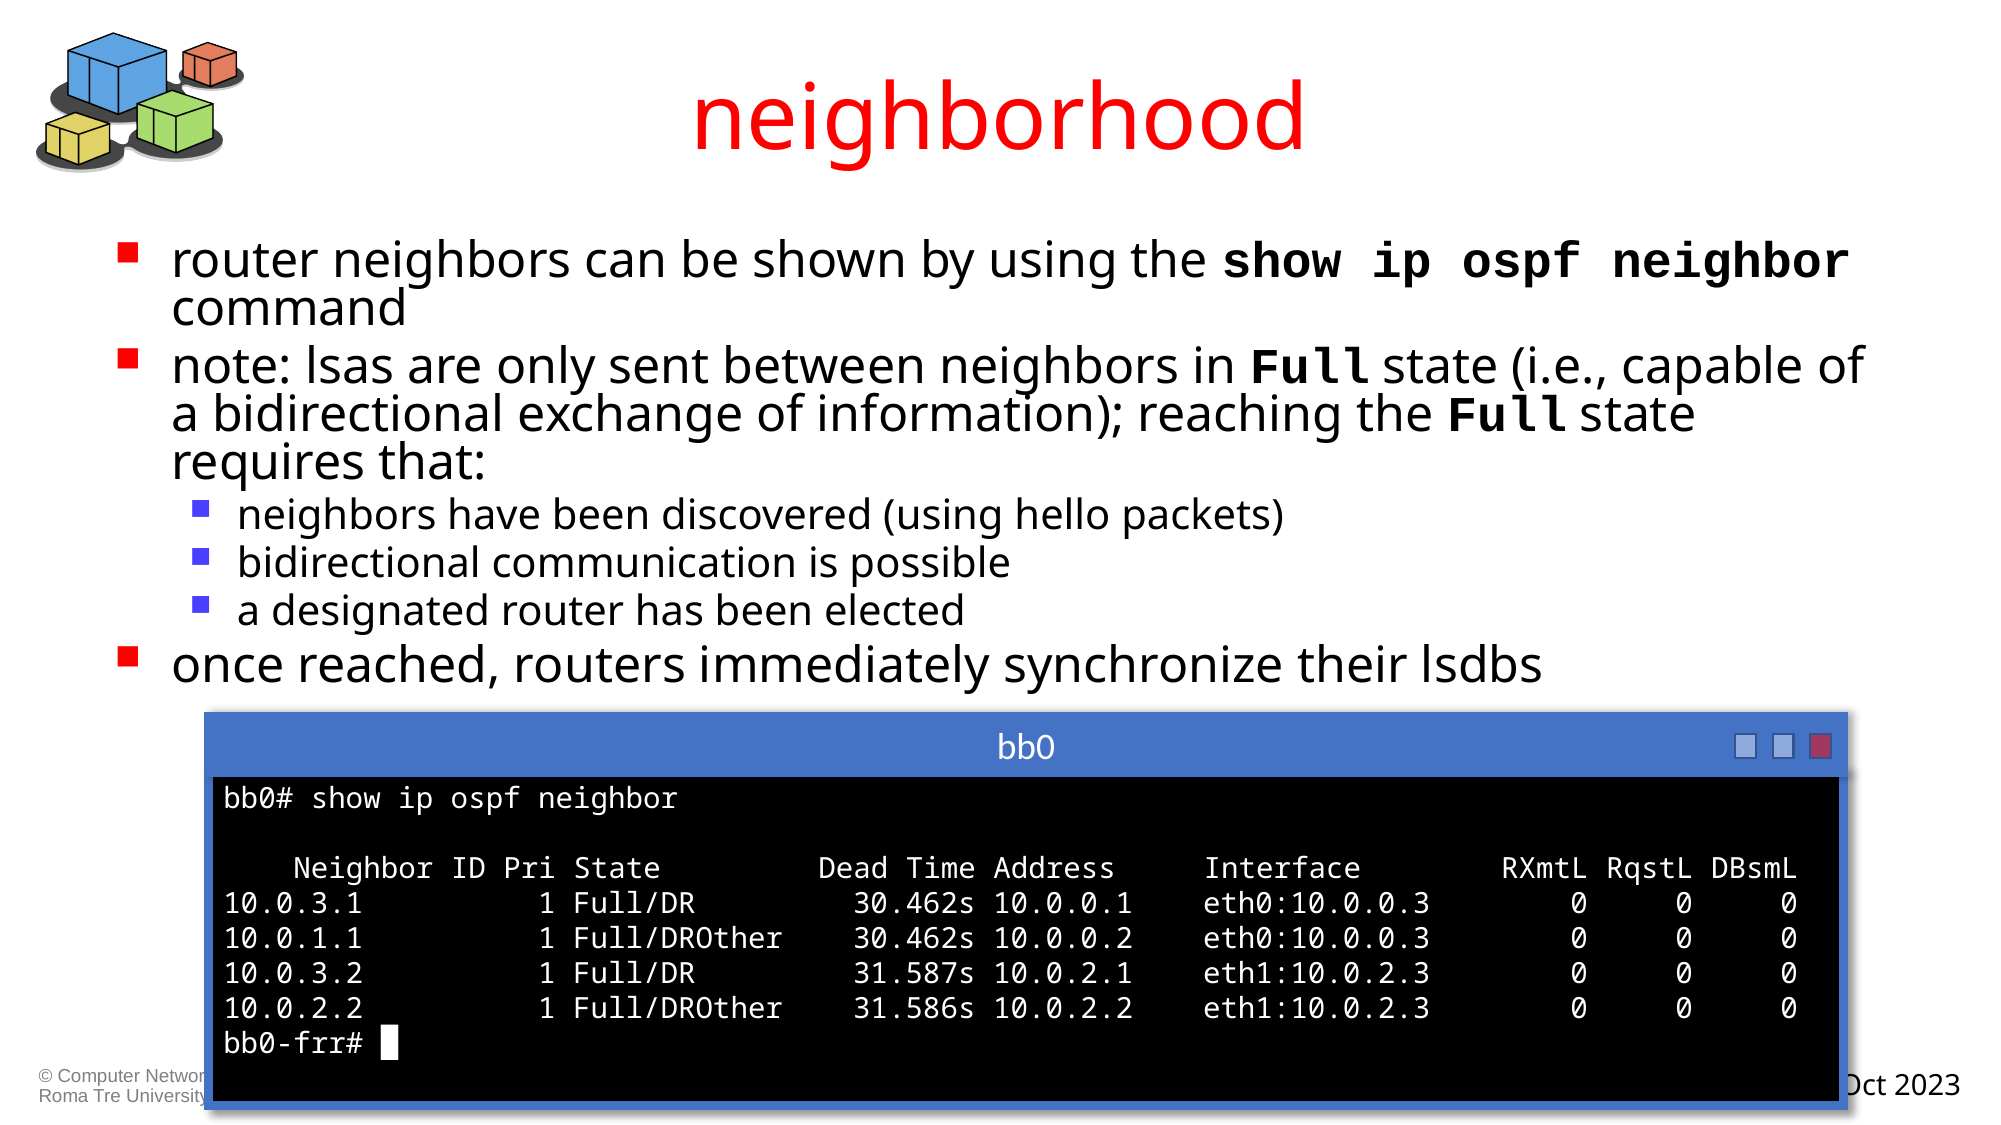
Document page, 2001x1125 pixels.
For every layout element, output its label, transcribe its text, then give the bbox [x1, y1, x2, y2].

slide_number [1860, 1058, 1977, 1114]
list router neighbors can be shown by using the show ip ospf neighbor command note: lsas are only sent between neighbors in Full state (i.e., capable of a bidirectional exchange of information); reaching the Full state requires that: neighbors have been discovered (using hello packets) bidirectional communication is possible a designated router has been elected once reached, routers immediately synchronize their lsdbs [99, 231, 1900, 1005]
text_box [208, 716, 1844, 1107]
picture [36, 32, 99, 173]
title neighborhood [99, 19, 1900, 207]
